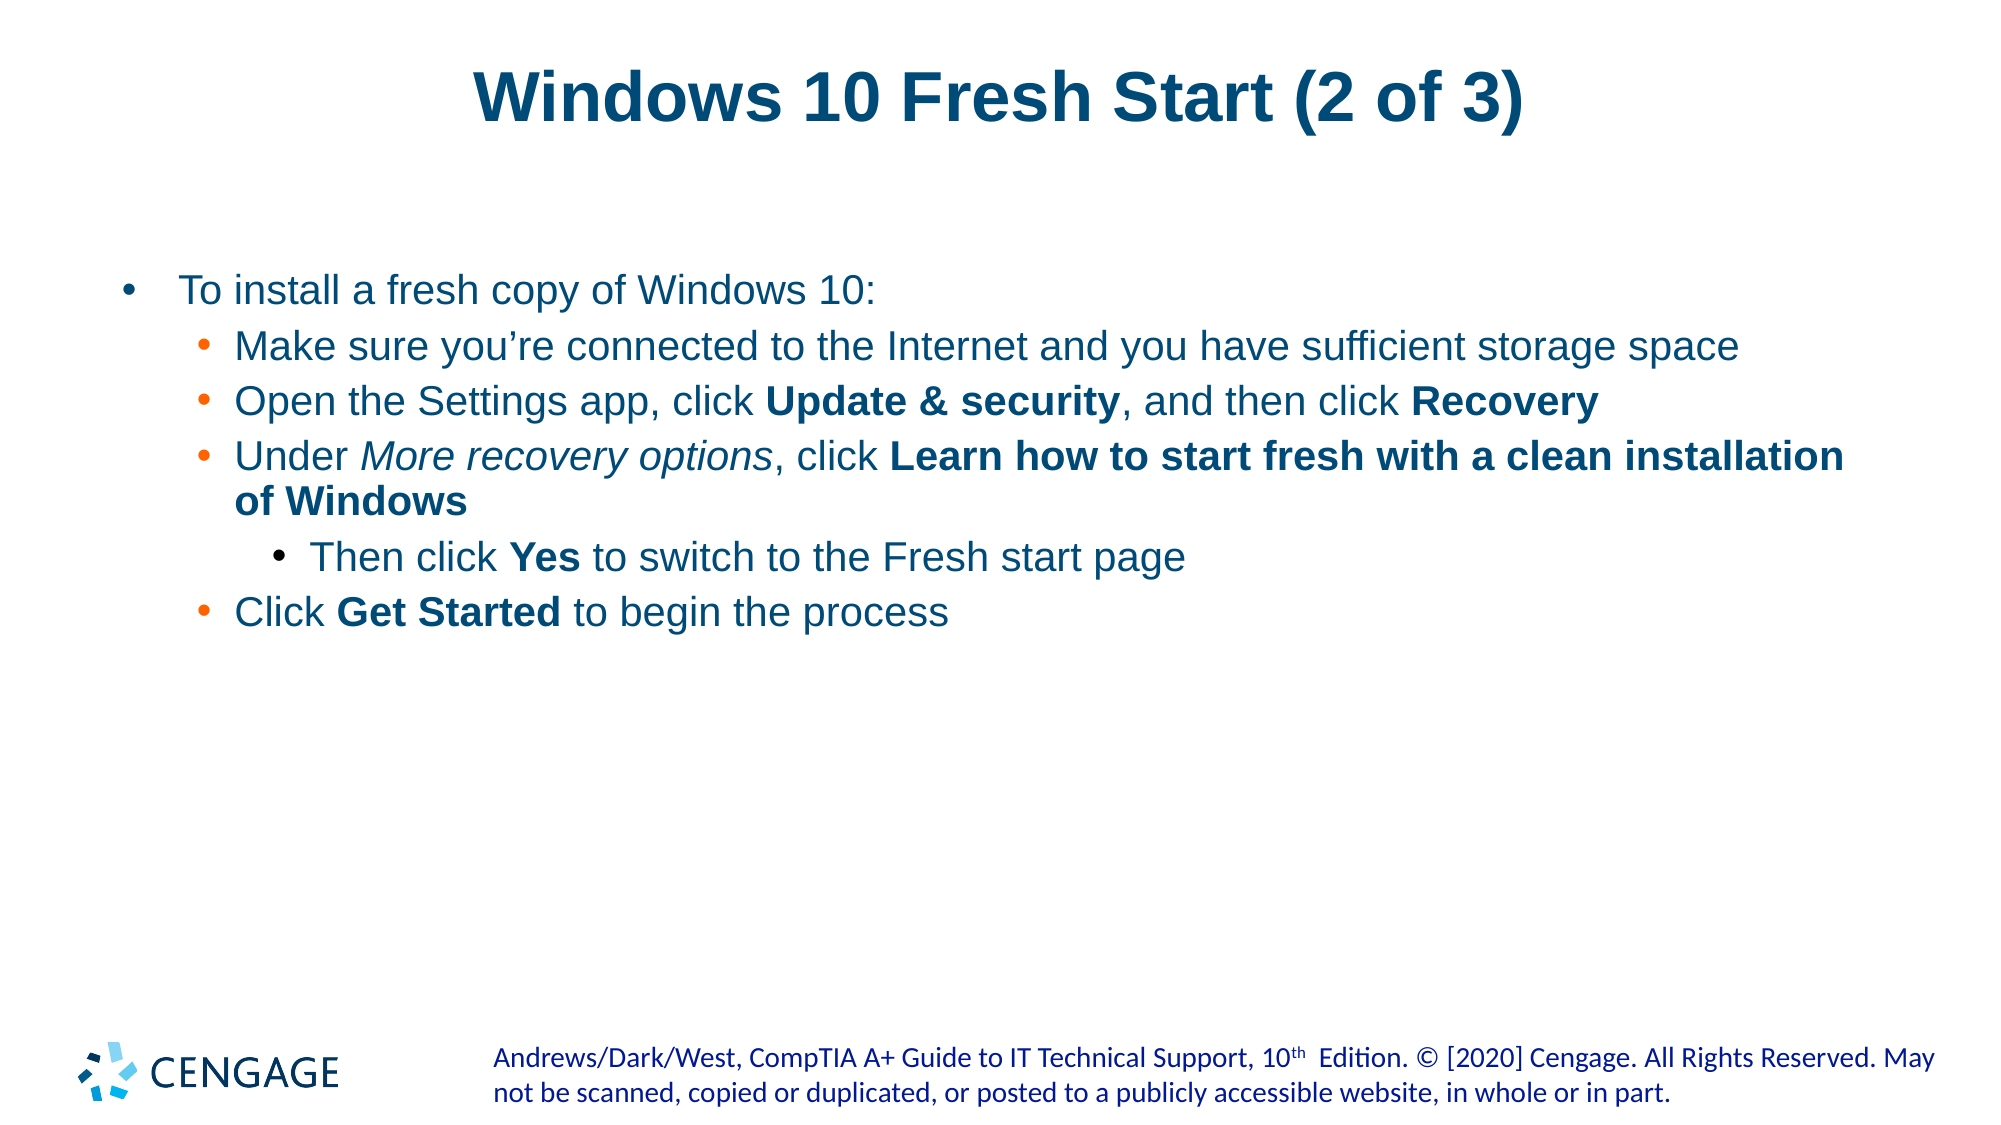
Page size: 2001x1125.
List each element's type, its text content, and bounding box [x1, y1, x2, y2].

list To install a fresh copy of Windows 10: Make sure you’re connected to the Internet and you have sufficient storage space Open the Settings app, click Update & security, and then click Recovery Under More recovery options, click Learn how to start fresh with a clean installation of Windows Then click Yes to switch to the Fresh start page Click Get Started to begin the process [121, 268, 1880, 990]
picture [78, 1042, 338, 1101]
title Windows 10 Fresh Start (2 of 3) [137, 59, 1863, 171]
